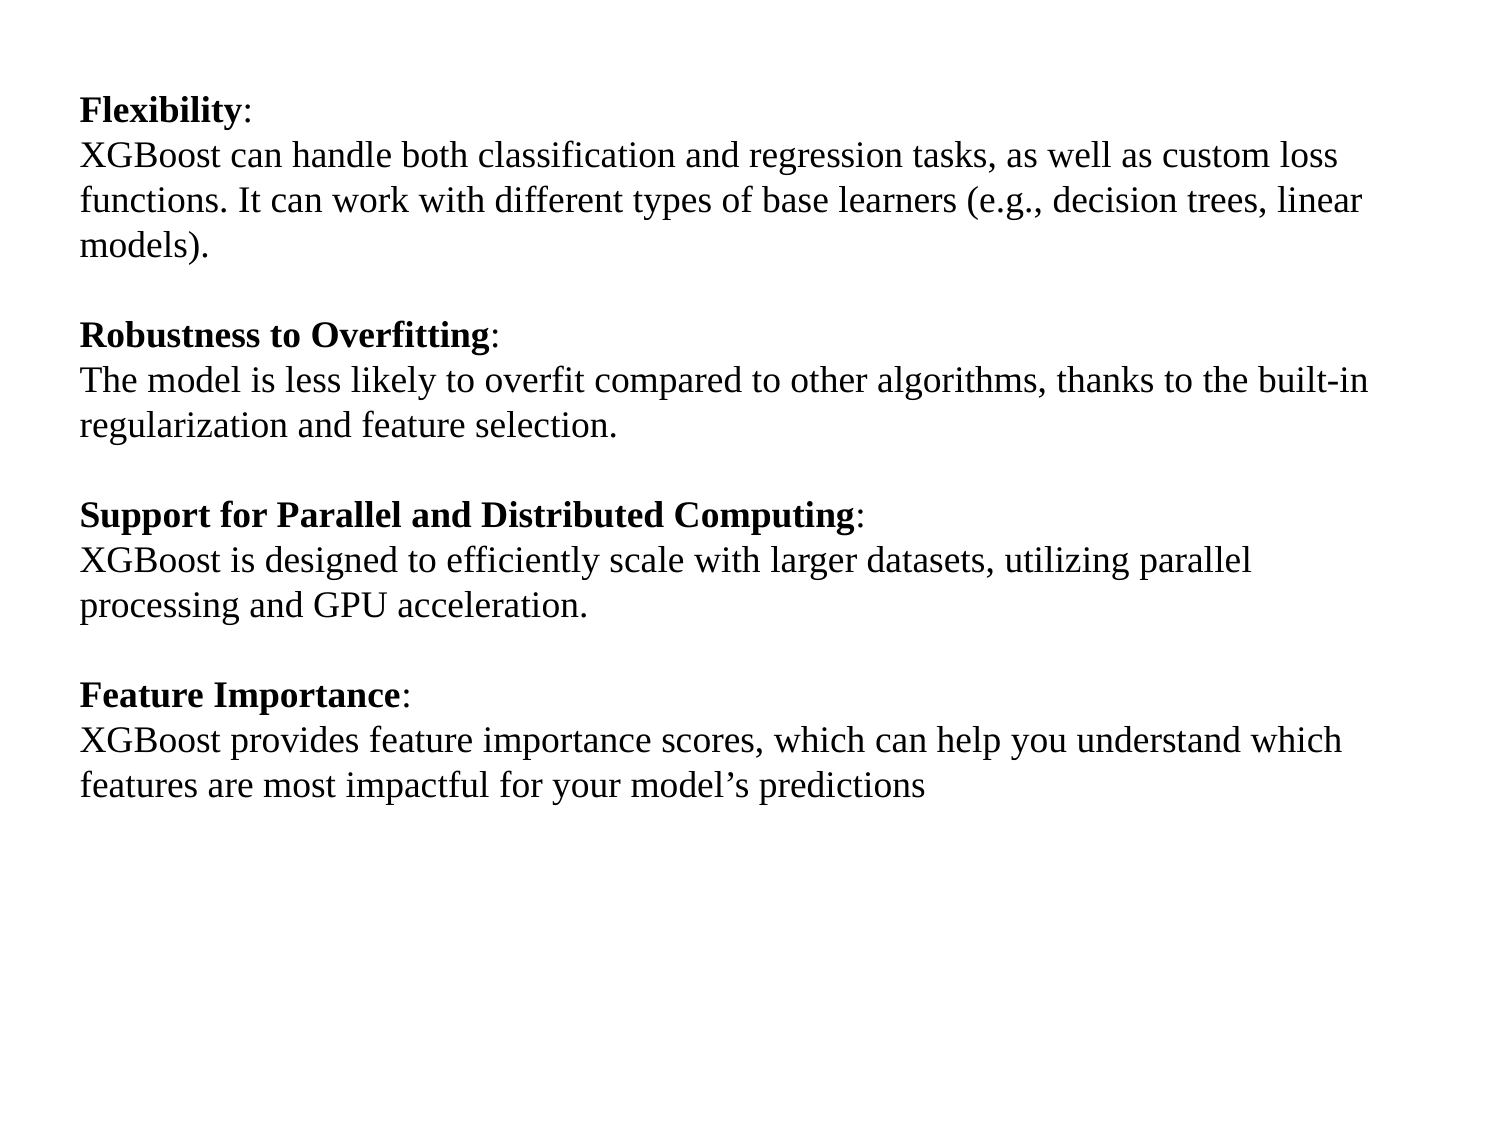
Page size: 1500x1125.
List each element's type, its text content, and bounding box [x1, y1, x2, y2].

text_box Flexibility: XGBoost can handle both classification and regression tasks, as well as custom loss functions. It can work with different types of base learners (e.g., decision trees, linear models). Robustness to Overfitting: The model is less likely to overfit compared to other algorithms, thanks to the built-in regularization and feature selection. Support for Parallel and Distributed Computing: XGBoost is designed to efficiently scale with larger datasets, utilizing parallel processing and GPU acceleration. Feature Importance: XGBoost provides feature importance scores, which can help you understand which features are most impactful for your model’s predictions [64, 77, 1424, 813]
